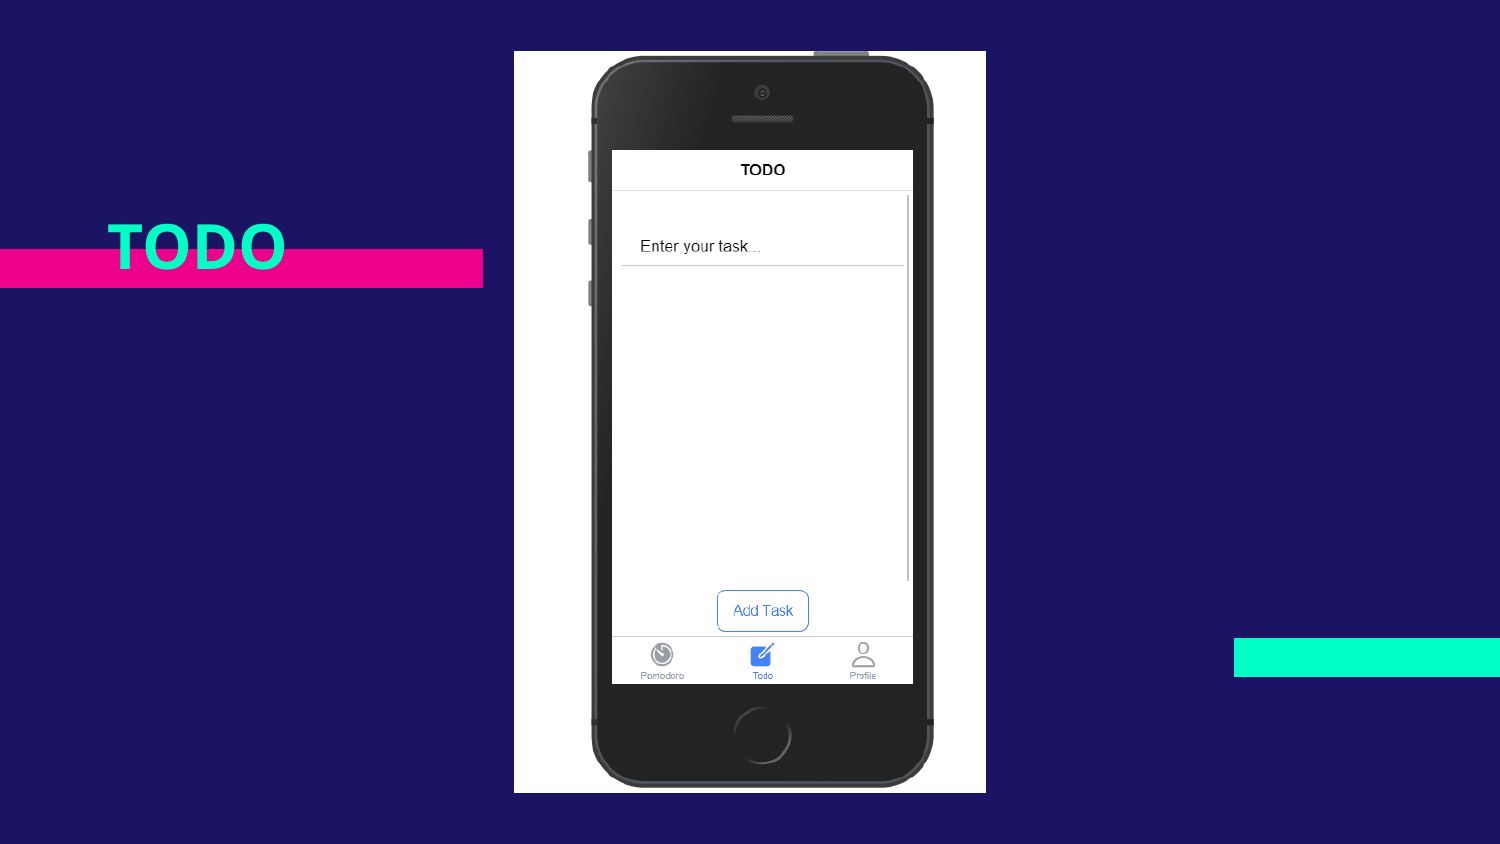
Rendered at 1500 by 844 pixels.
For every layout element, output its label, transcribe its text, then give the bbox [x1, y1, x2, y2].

picture [514, 51, 986, 793]
text_box [1234, 637, 1500, 678]
title TODO [92, 191, 509, 302]
